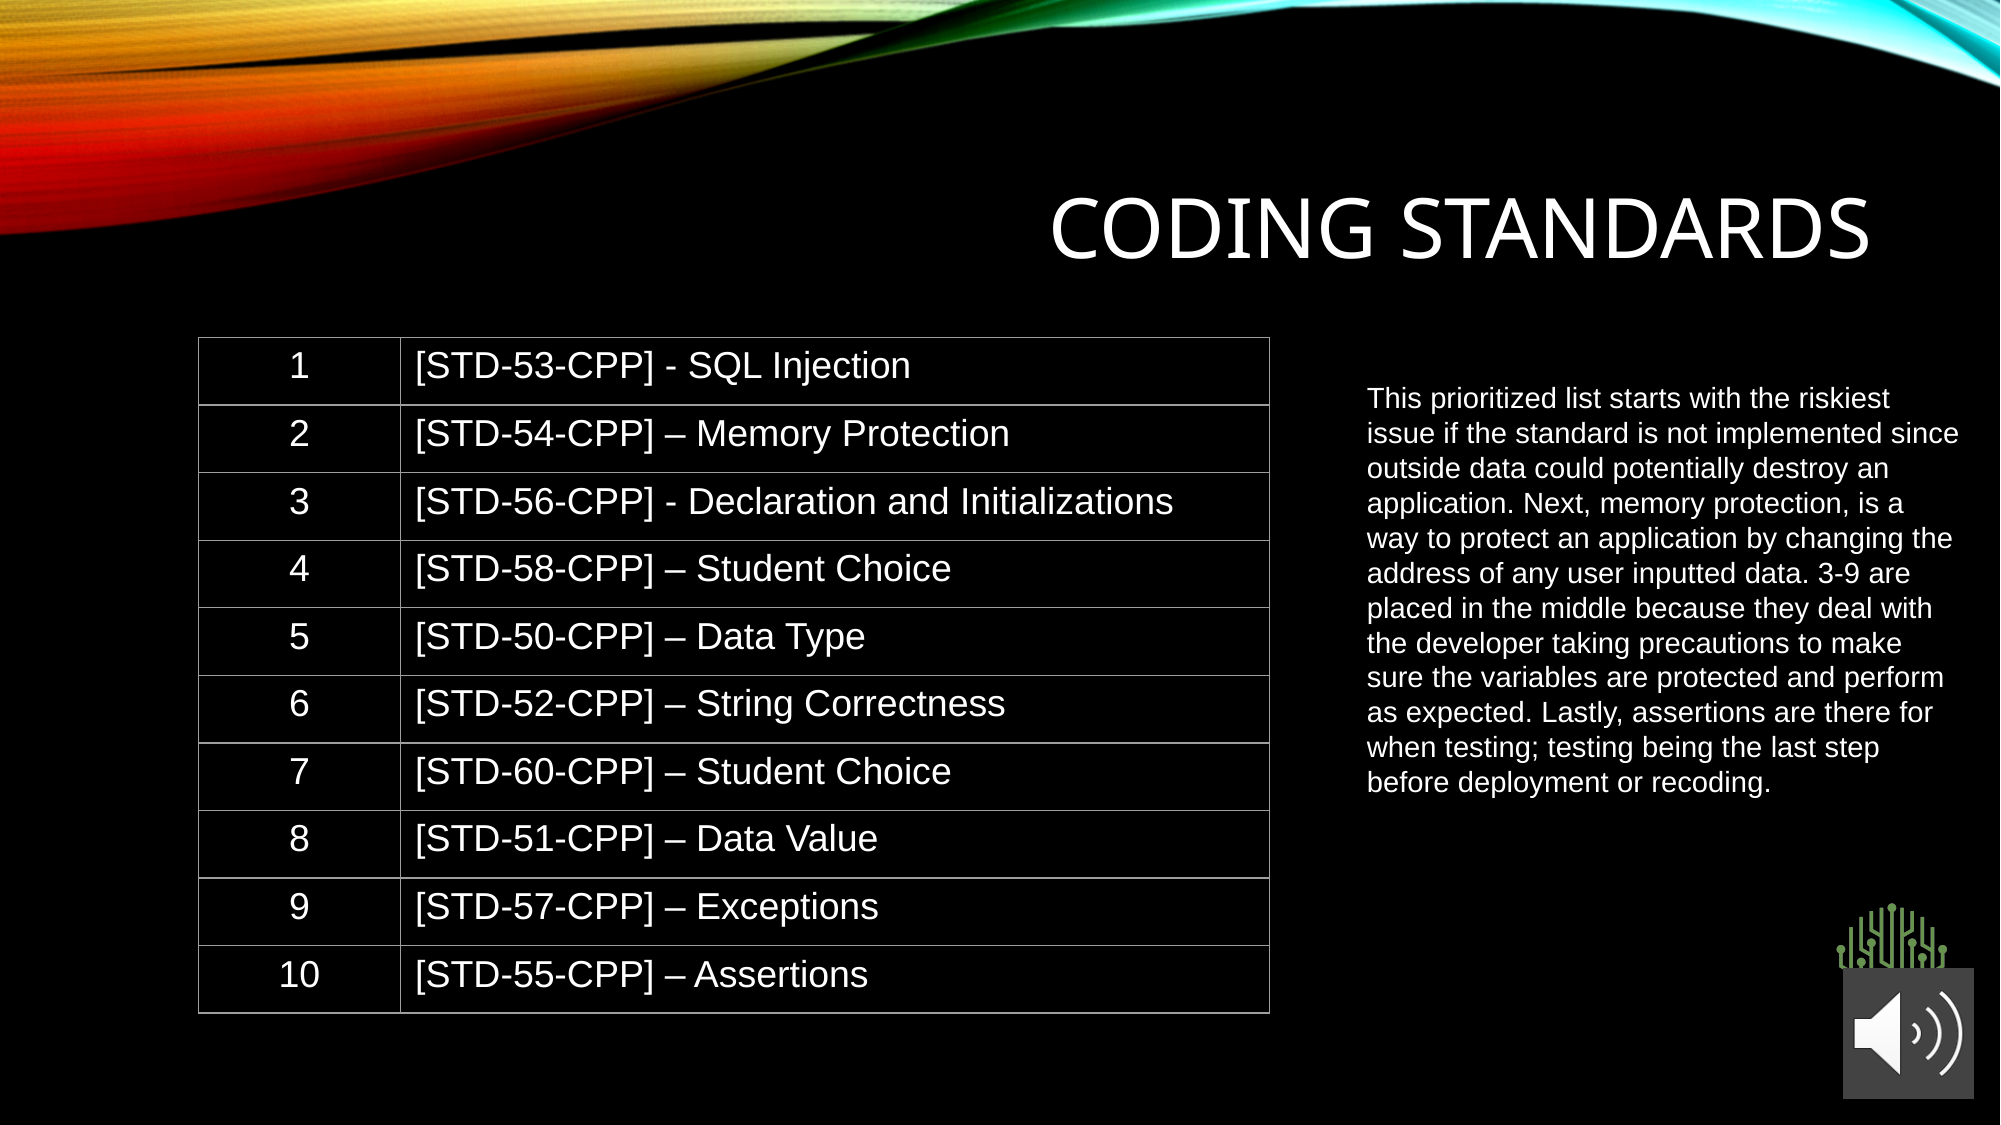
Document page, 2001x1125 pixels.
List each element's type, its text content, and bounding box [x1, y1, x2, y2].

picture [0, 0, 2000, 237]
table_cell 8 [199, 811, 400, 877]
table_cell [STD-51-CPP] – Data Value [401, 811, 1269, 877]
table_cell 3 [199, 473, 400, 540]
table_cell [STD-50-CPP] – Data Type [401, 608, 1269, 675]
title CODING STANDARDS [474, 125, 1888, 338]
table_cell [STD-57-CPP] – Exceptions [401, 879, 1269, 945]
table_cell 4 [199, 541, 400, 607]
text_box This prioritized list starts with the riskiest issue if the standard is not implemented since outside data could potentially destroy an application. Next, memory protection, is a way to protect an application by changing the address of any user inputted data. 3-9 are placed in the middle because they deal with the developer taking precautions to make sure the variables are protected and perform as expected. Lastly, assertions are there for when testing; testing being the last step before deployment or recoding. [1352, 371, 1980, 806]
table_cell [STD-58-CPP] – Student Choice [401, 541, 1269, 607]
table_cell [STD-56-CPP] - Declaration and Initializations [401, 473, 1269, 540]
table_cell 9 [199, 879, 400, 945]
picture [1817, 892, 1976, 1101]
table_cell 7 [199, 744, 400, 810]
table_cell [STD-54-CPP] – Memory Protection [401, 406, 1269, 472]
table_cell 6 [199, 676, 400, 742]
table_header 1 [199, 338, 400, 404]
table_cell [STD-55-CPP] – Assertions [401, 946, 1269, 1012]
table_cell [STD-60-CPP] – Student Choice [401, 744, 1269, 810]
table_cell [STD-52-CPP] – String Correctness [401, 676, 1269, 742]
table_cell 2 [199, 406, 400, 472]
table_cell 5 [199, 608, 400, 675]
table_header [STD-53-CPP] - SQL Injection [401, 338, 1269, 404]
table_cell 10 [199, 946, 400, 1012]
